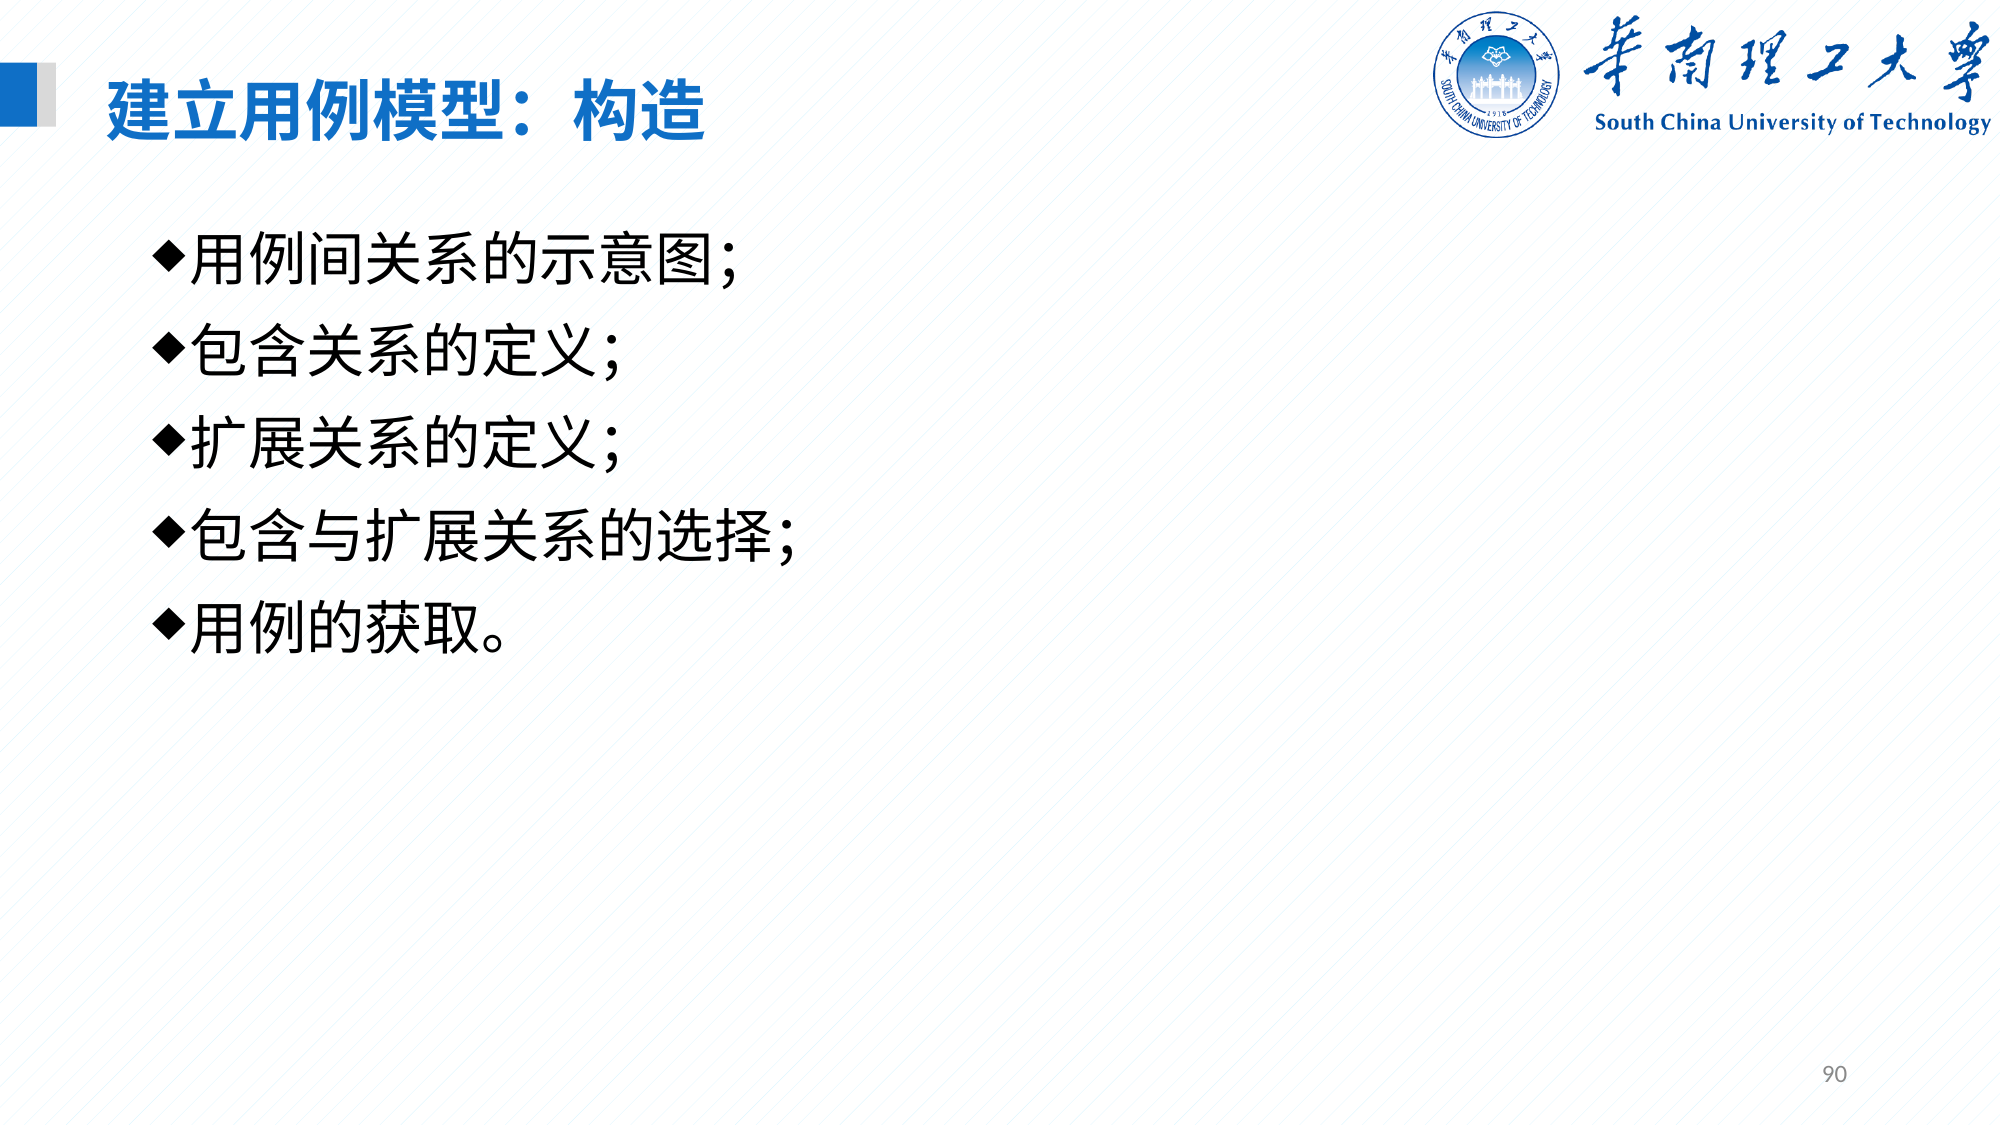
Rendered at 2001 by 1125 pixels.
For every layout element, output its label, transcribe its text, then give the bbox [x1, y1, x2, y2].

text_box 建立用例模型：构造 [90, 61, 1555, 157]
picture [1433, 11, 1991, 138]
slide_number 90 [1412, 1042, 1863, 1103]
list 用例间关系的示意图； 包含关系的定义； 扩展关系的定义； 包含与扩展关系的选择； 用例的获取。 [137, 222, 1057, 938]
